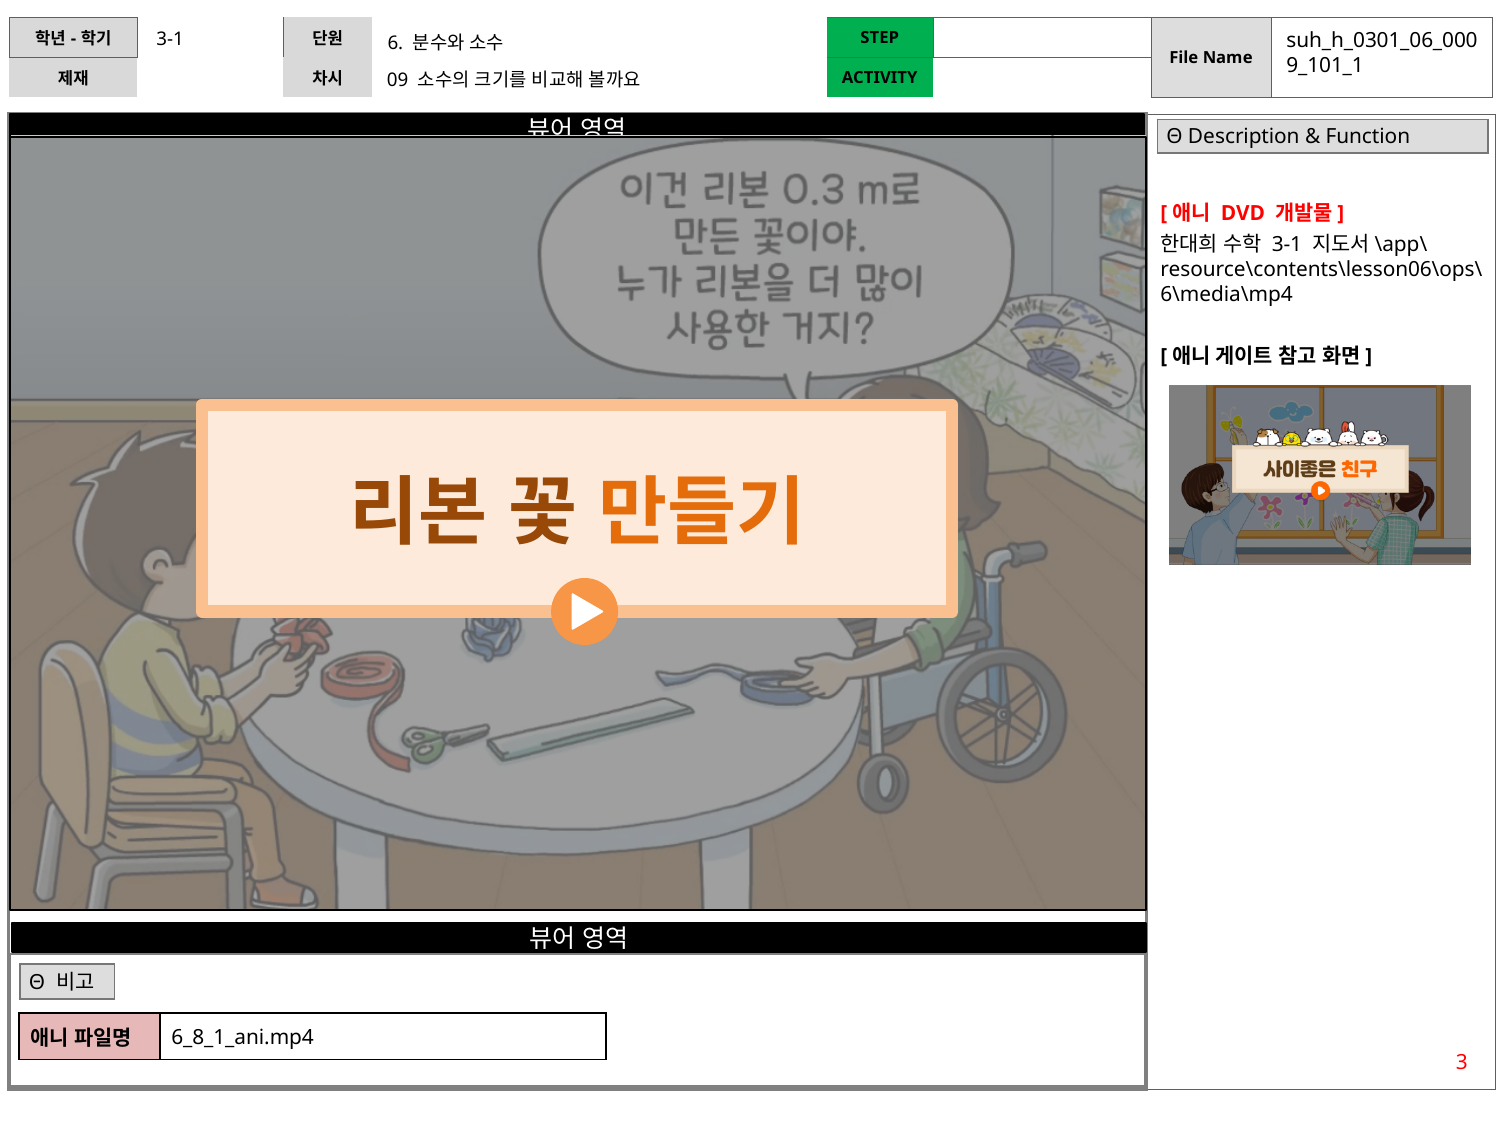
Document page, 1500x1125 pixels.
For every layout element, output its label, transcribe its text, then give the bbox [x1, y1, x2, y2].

text_box [애니 DVD 개발물] 한대희 수학 3-1 지도서\app\resource\contents\lesson06\ops\6\media\mp4 [애니 게이트 참고 화면] [1150, 160, 1500, 470]
picture [11, 135, 1146, 911]
text_box 3-1 [141, 18, 284, 55]
picture [1169, 385, 1471, 565]
text_box 09 소수의 크기를 비교해 볼까요 [372, 60, 821, 96]
table_header Θ Description & Function [1158, 120, 1487, 152]
table_header 6_8_1_ani.mp4 [161, 1014, 605, 1059]
text_box suh_h_0301_06_0009_101_1 [1271, 18, 1500, 84]
table_header 애니 파일명 [20, 1014, 159, 1059]
text_box 6. 분수와 소수 [372, 23, 828, 48]
